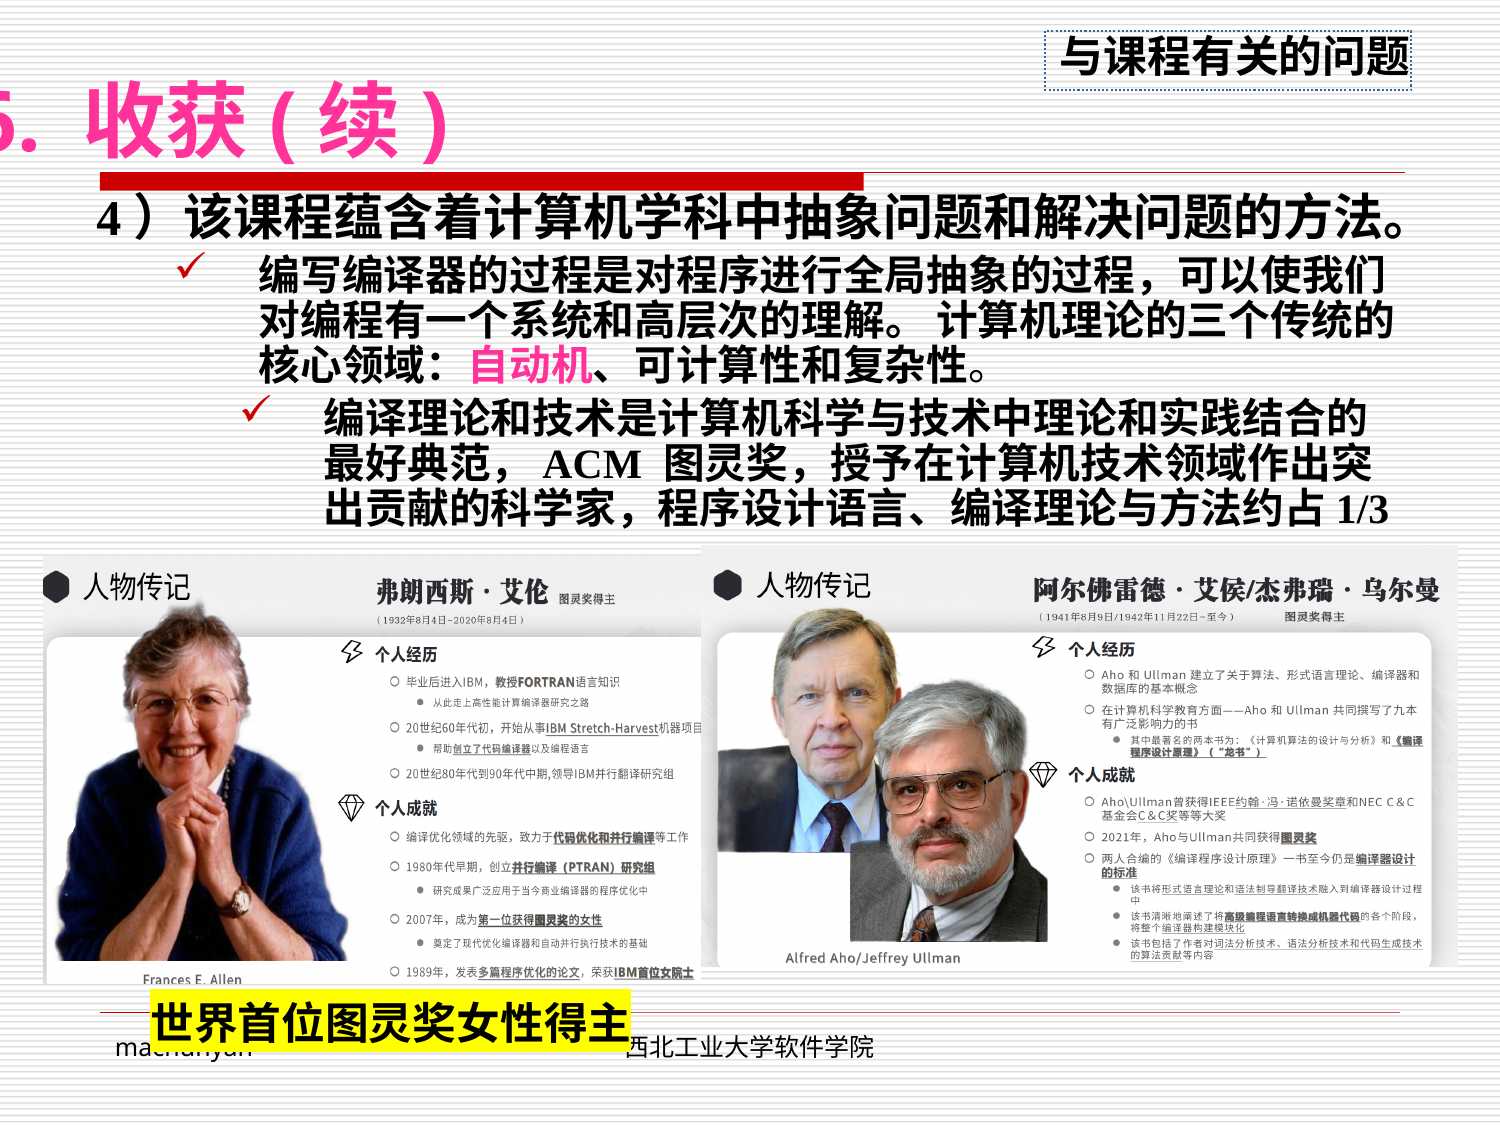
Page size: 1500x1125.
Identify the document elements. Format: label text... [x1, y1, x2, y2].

picture [0, 0, 1500, 1125]
slide_number [1080, 1046, 1406, 1125]
text_box 6. 收获(续) [0, 84, 618, 175]
footer 西北工业大学软件学院 [512, 1024, 988, 1103]
list 4）该课程蕴含着计算机学科中抽象问题和解决问题的方法。 编写编译器的过程是对程序进行全局抽象的过程，可以使我们对编程有一个系统和高层次的理解。 计算机理论的三个传统的核心领域：自动机、可计算性和复杂性。 编译理论和技术是计算机科学与技术中理论和实践结合的最好典范，ACM 图灵奖，授予在计算机技术领域作出突出贡献的科学家，程序设计语言、编译理论与方法约占1/3 [80, 184, 1419, 554]
text_box 世界首位图灵奖女性得主 [135, 988, 727, 1047]
slide_number machunyan [99, 1024, 426, 1103]
